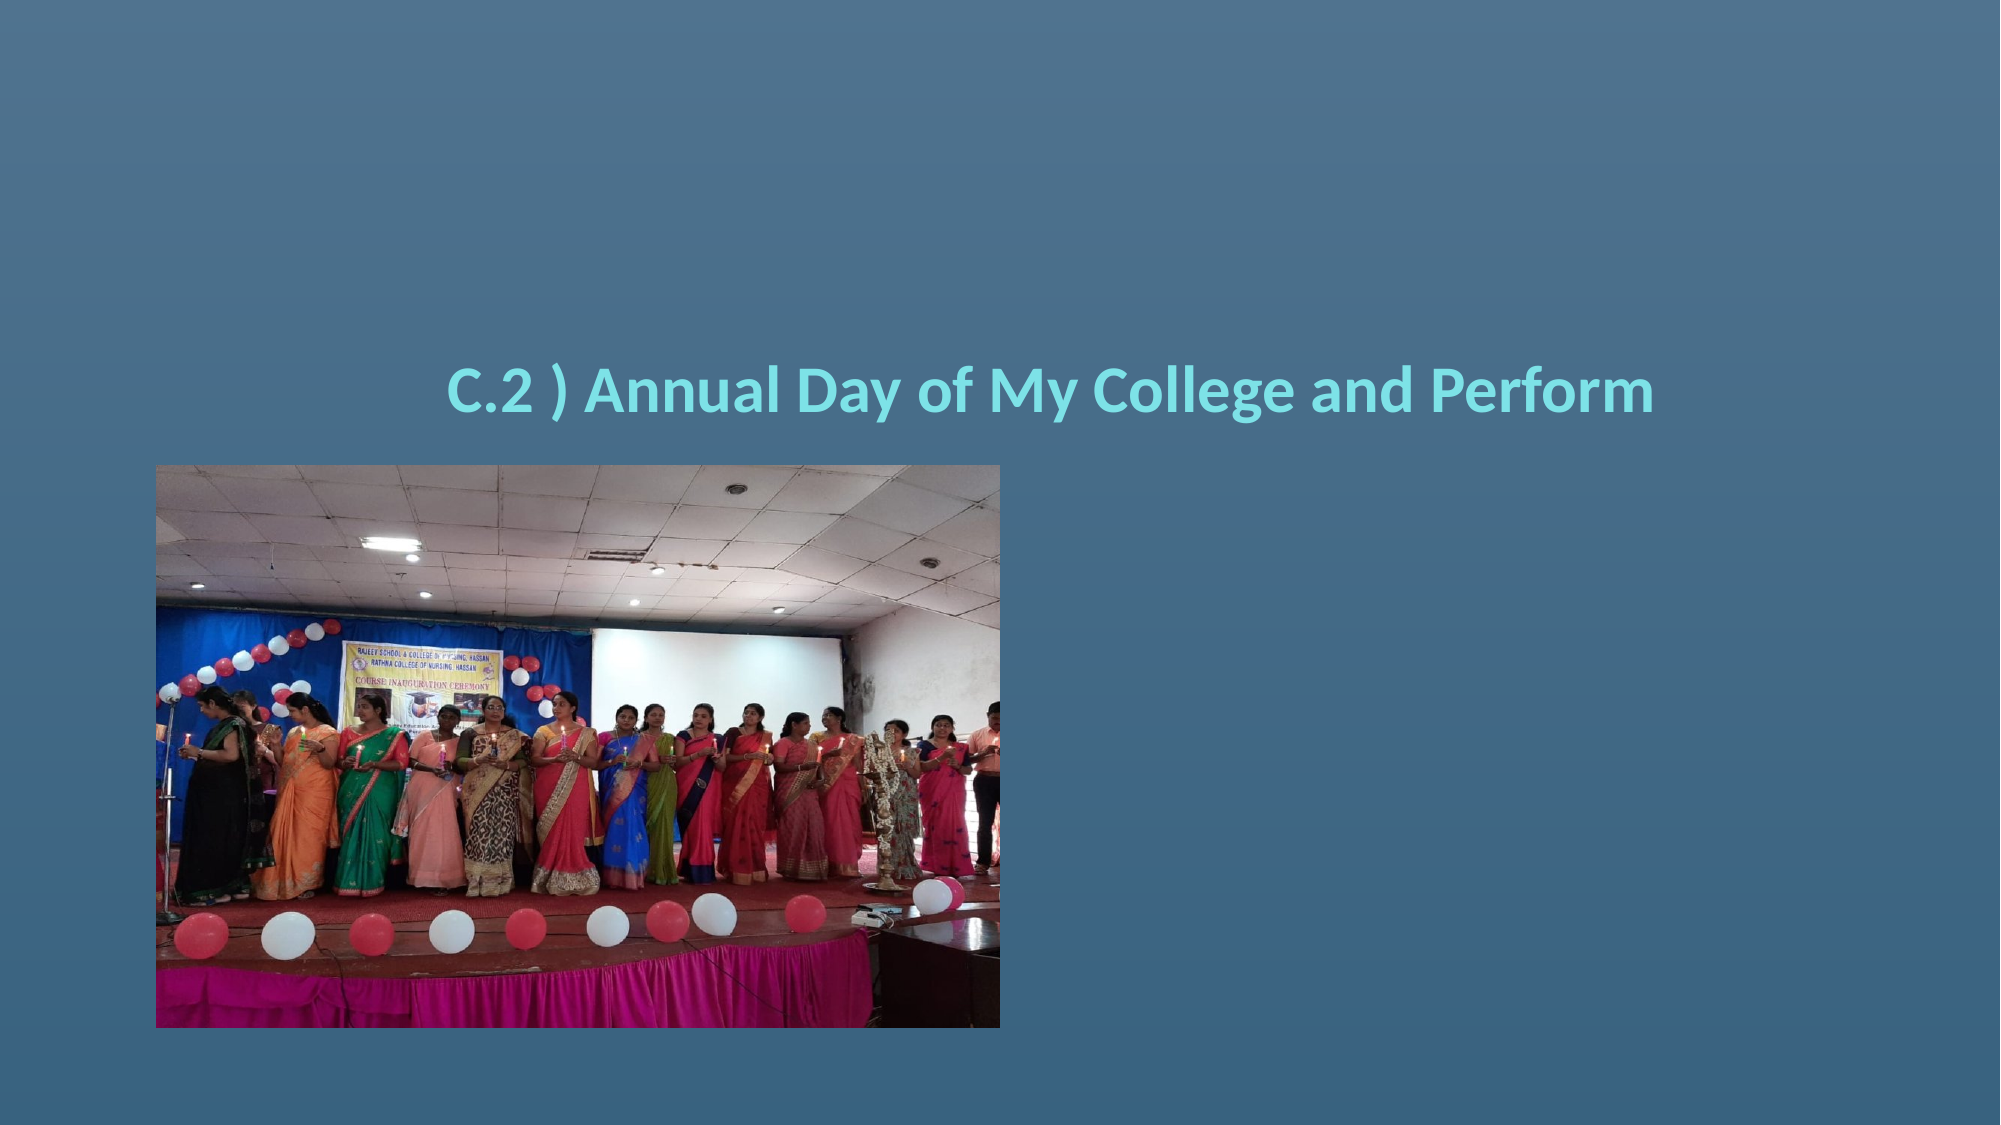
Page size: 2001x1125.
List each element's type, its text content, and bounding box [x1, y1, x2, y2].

text_box C.2 ) Annual Day of My College and Perform [282, 338, 1756, 434]
picture [156, 465, 1000, 1028]
